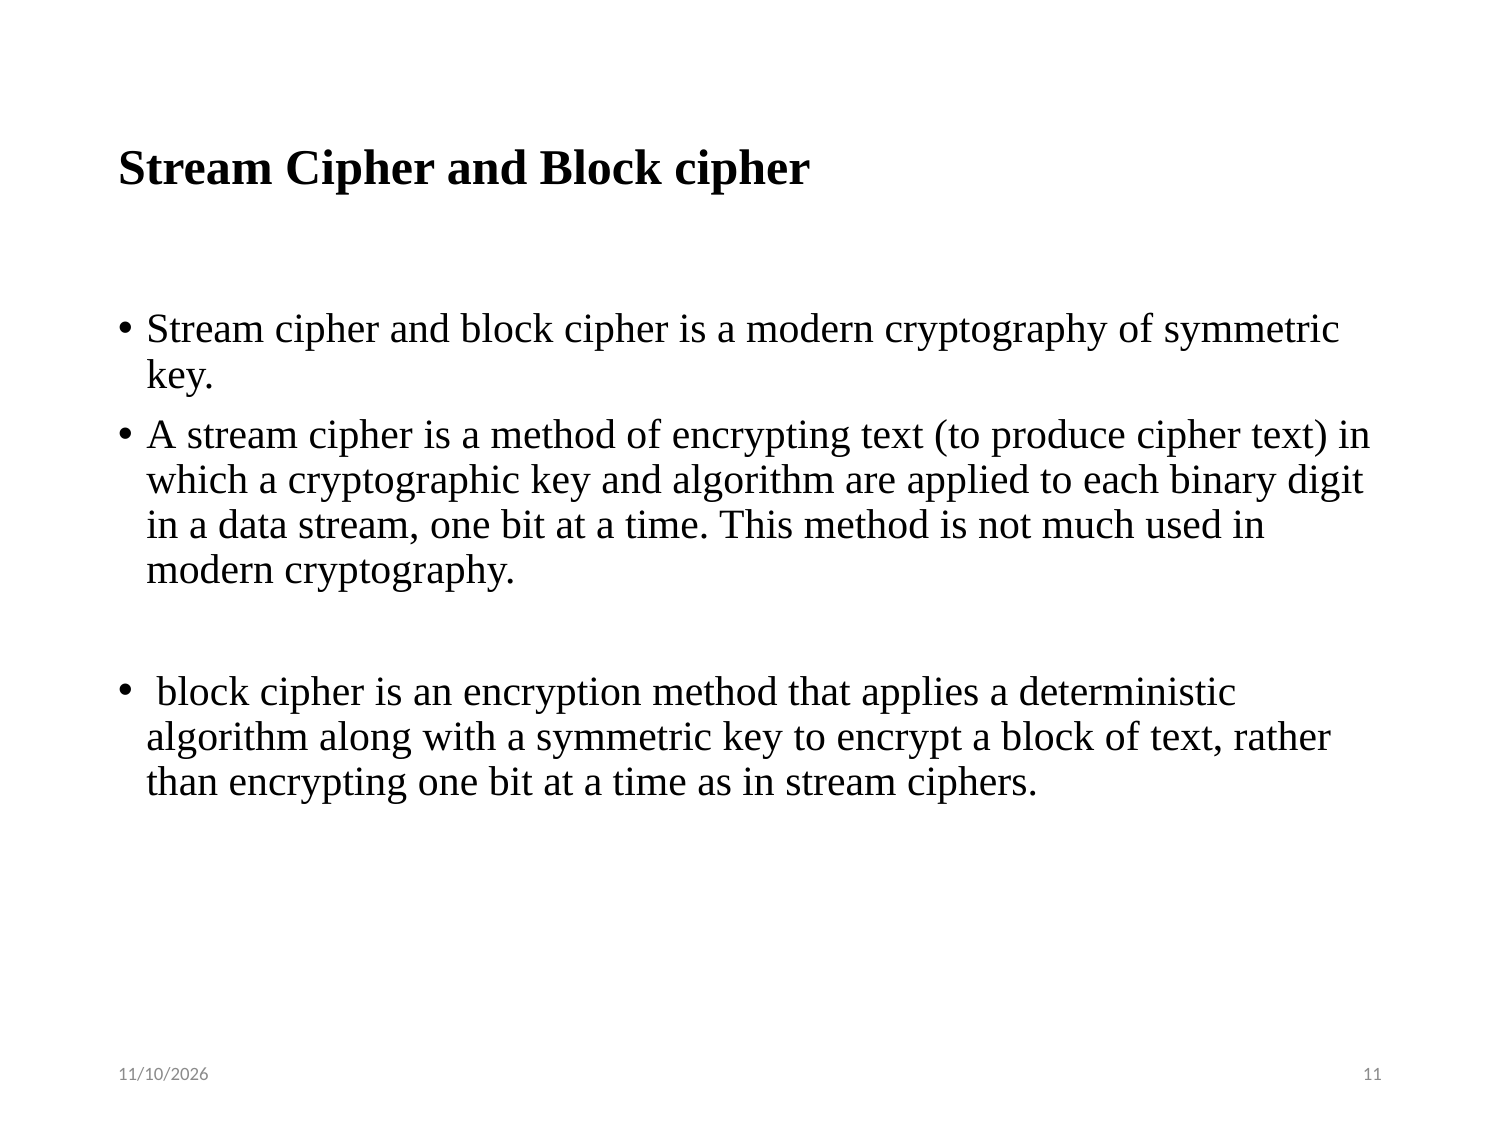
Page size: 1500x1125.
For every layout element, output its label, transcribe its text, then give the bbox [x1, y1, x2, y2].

title Stream Cipher and Block cipher [103, 59, 1397, 278]
list Stream cipher and block cipher is a modern cryptography of symmetric key. A stream cipher is a method of encrypting text (to produce cipher text) in which a cryptographic key and algorithm are applied to each binary digit in a data stream, one bit at a time. This method is not much used in modern cryptography. block cipher is an encryption method that applies a deterministic algorithm along with a symmetric key to encrypt a block of text, rather than encrypting one bit at a time as in stream ciphers. [103, 299, 1397, 1014]
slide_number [103, 1042, 441, 1103]
slide_number 11 [1059, 1042, 1397, 1103]
